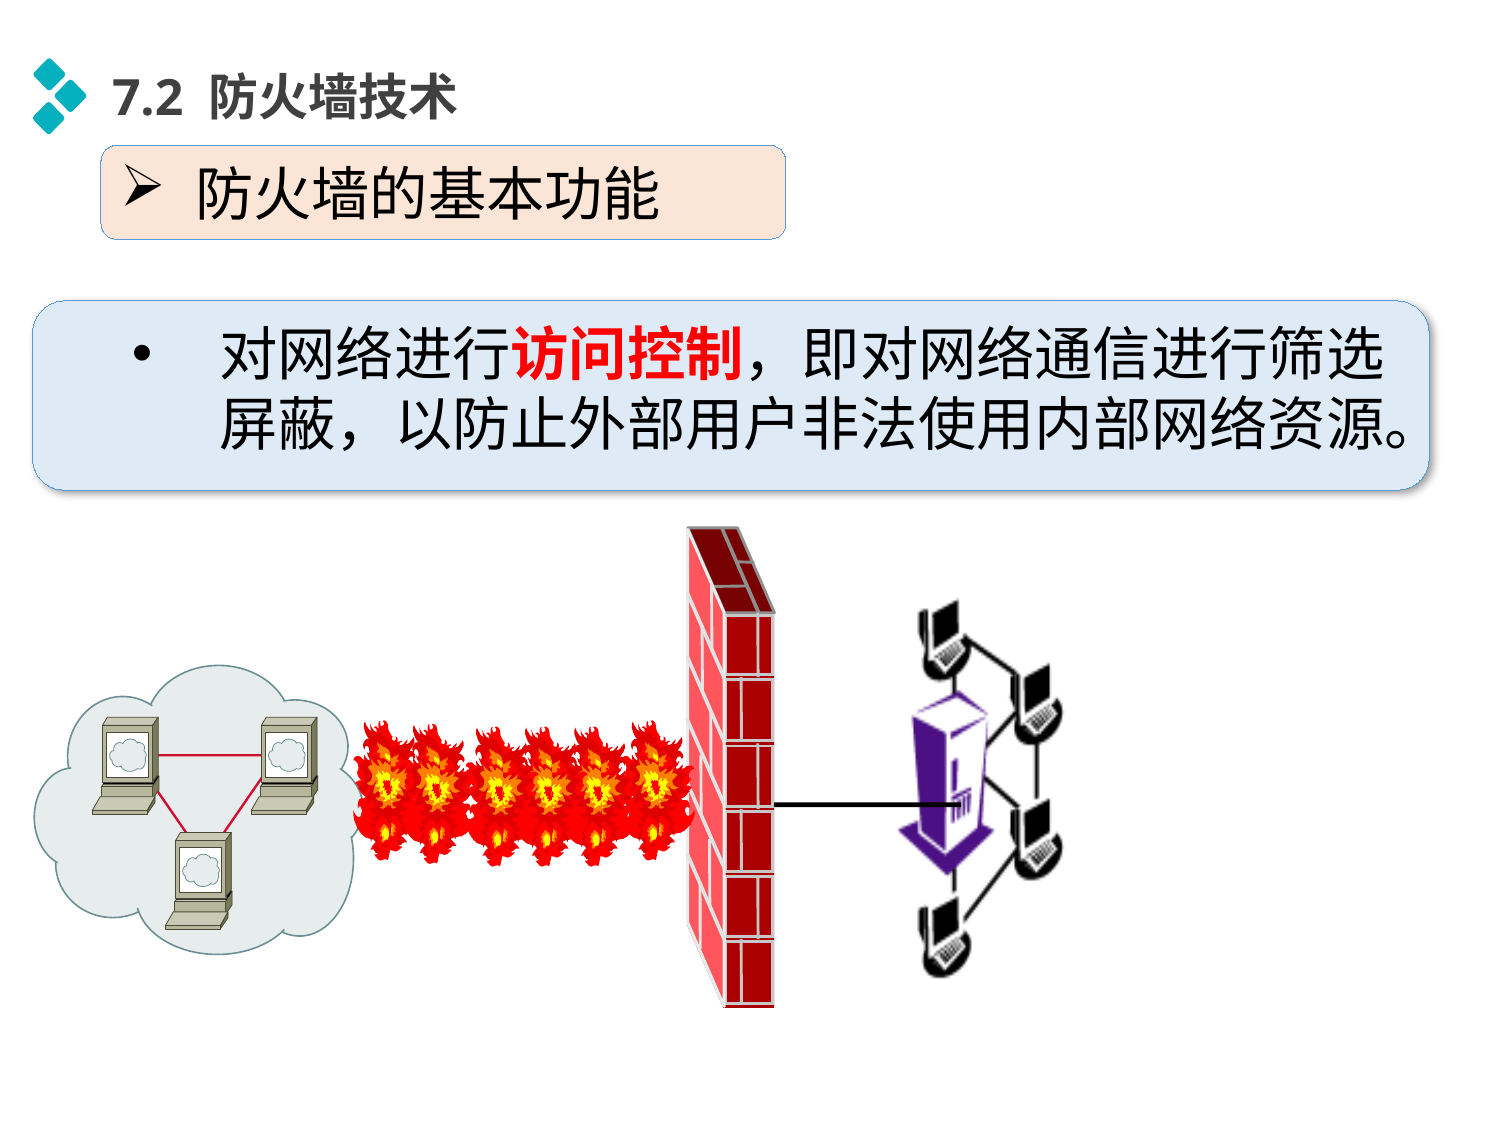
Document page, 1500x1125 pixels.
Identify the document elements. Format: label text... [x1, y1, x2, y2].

text_box [33, 58, 66, 91]
text_box 7.2 防火墙技术 [100, 59, 556, 131]
text_box [54, 79, 87, 113]
text_box [32, 102, 65, 135]
text_box 防火墙的基本功能 [100, 145, 786, 240]
text_box 对网络进行访问控制，即对网络通信进行筛选屏蔽，以防止外部用户非法使用内部网络资源。 [32, 300, 1430, 491]
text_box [32, 558, 1077, 984]
